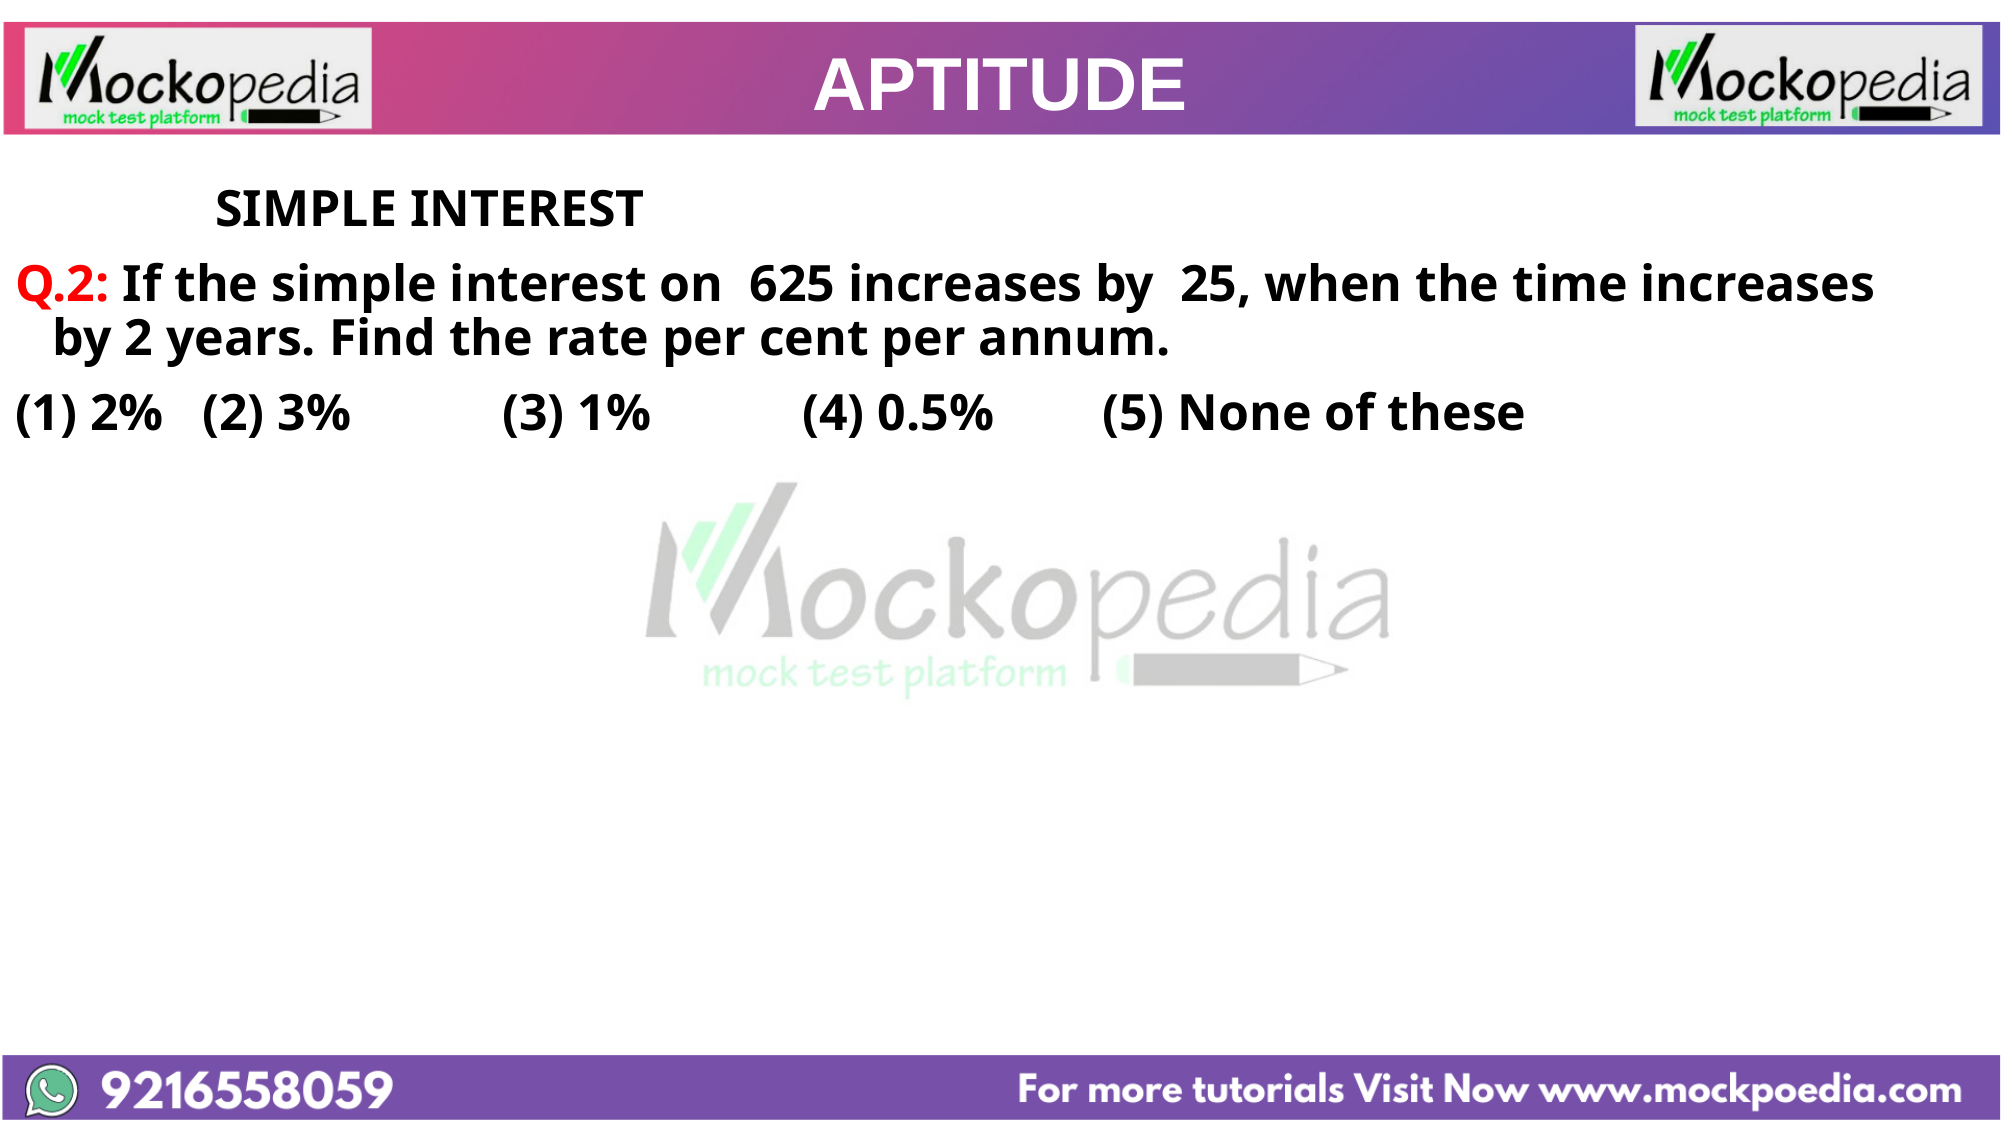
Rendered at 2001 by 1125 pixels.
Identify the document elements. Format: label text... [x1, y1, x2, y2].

list SIMPLE INTEREST Q.2: If the simple interest on 625 increases by 25, when the time increases by 2 years. Find the rate per cent per annum. (1) 2% (2) 3% (3) 1% (4) 0.5% (5) None of these [0, 175, 1925, 1053]
title APTITUDE [41, 31, 1959, 142]
picture [0, 0, 2001, 1125]
